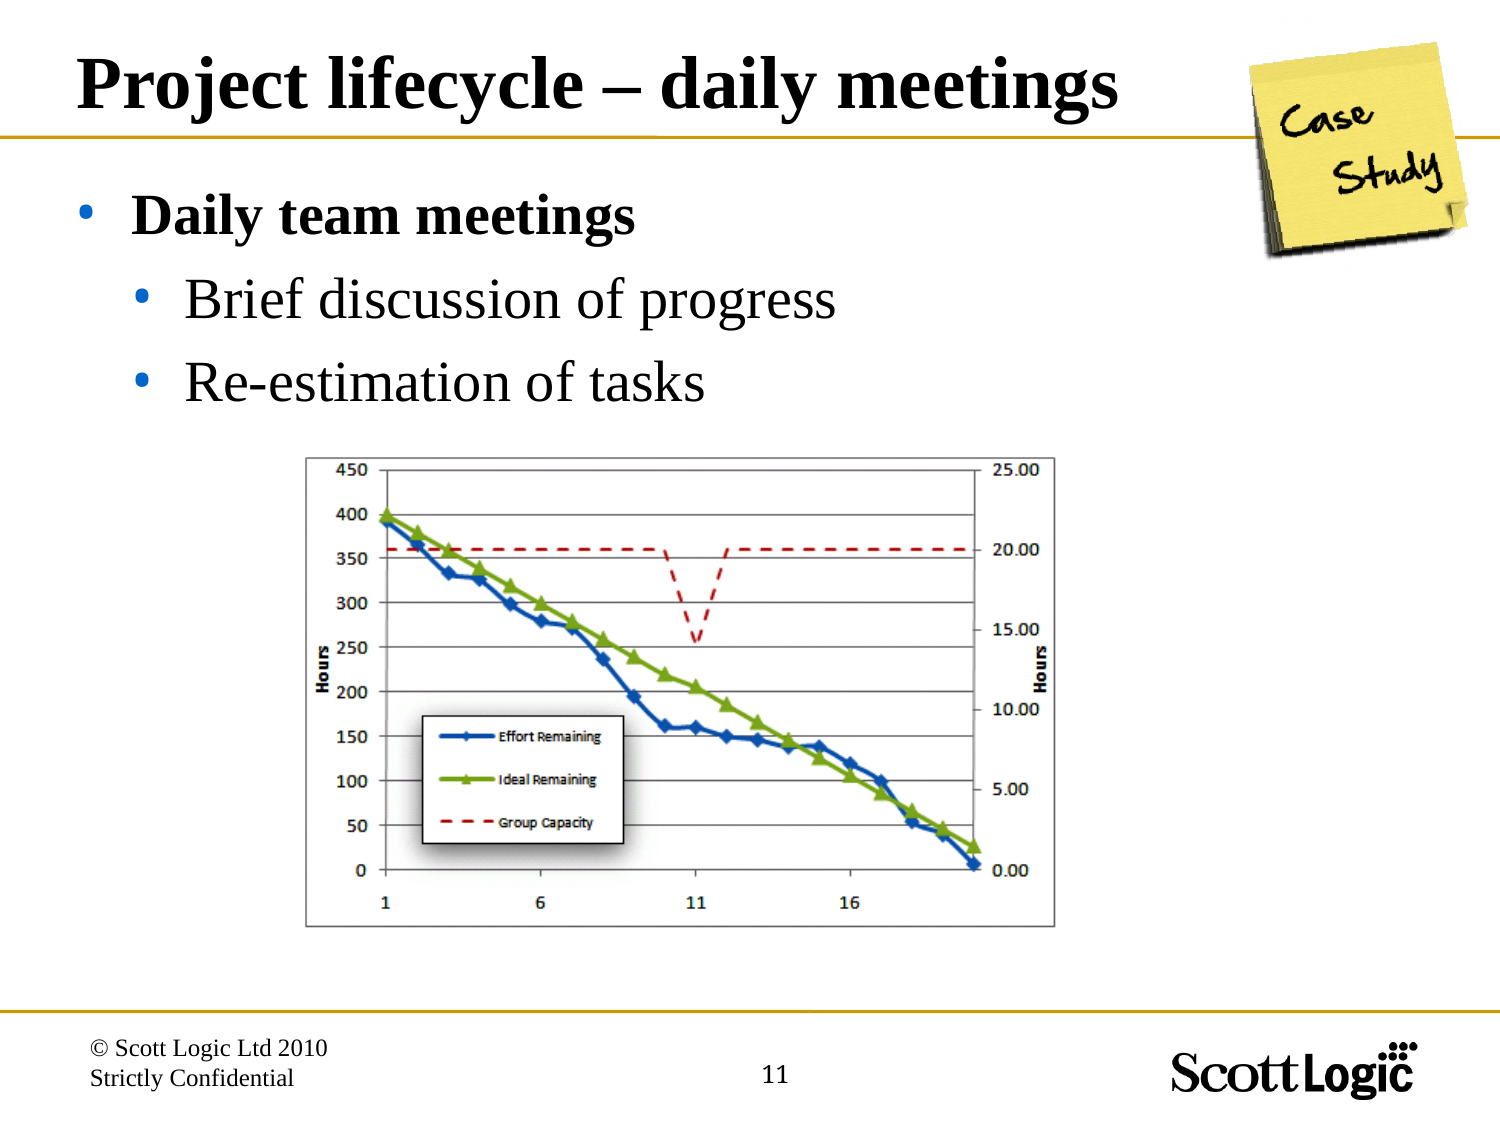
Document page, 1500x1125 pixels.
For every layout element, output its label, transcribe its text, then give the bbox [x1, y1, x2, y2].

picture [304, 456, 1058, 929]
slide_number 11 [454, 1022, 805, 1099]
picture [1171, 1042, 1418, 1100]
picture [1207, 0, 1500, 293]
list Daily team meetings Brief discussion of progress Re-estimation of tasks [74, 172, 1425, 505]
title Project lifecycle – daily meetings [76, 30, 1212, 122]
